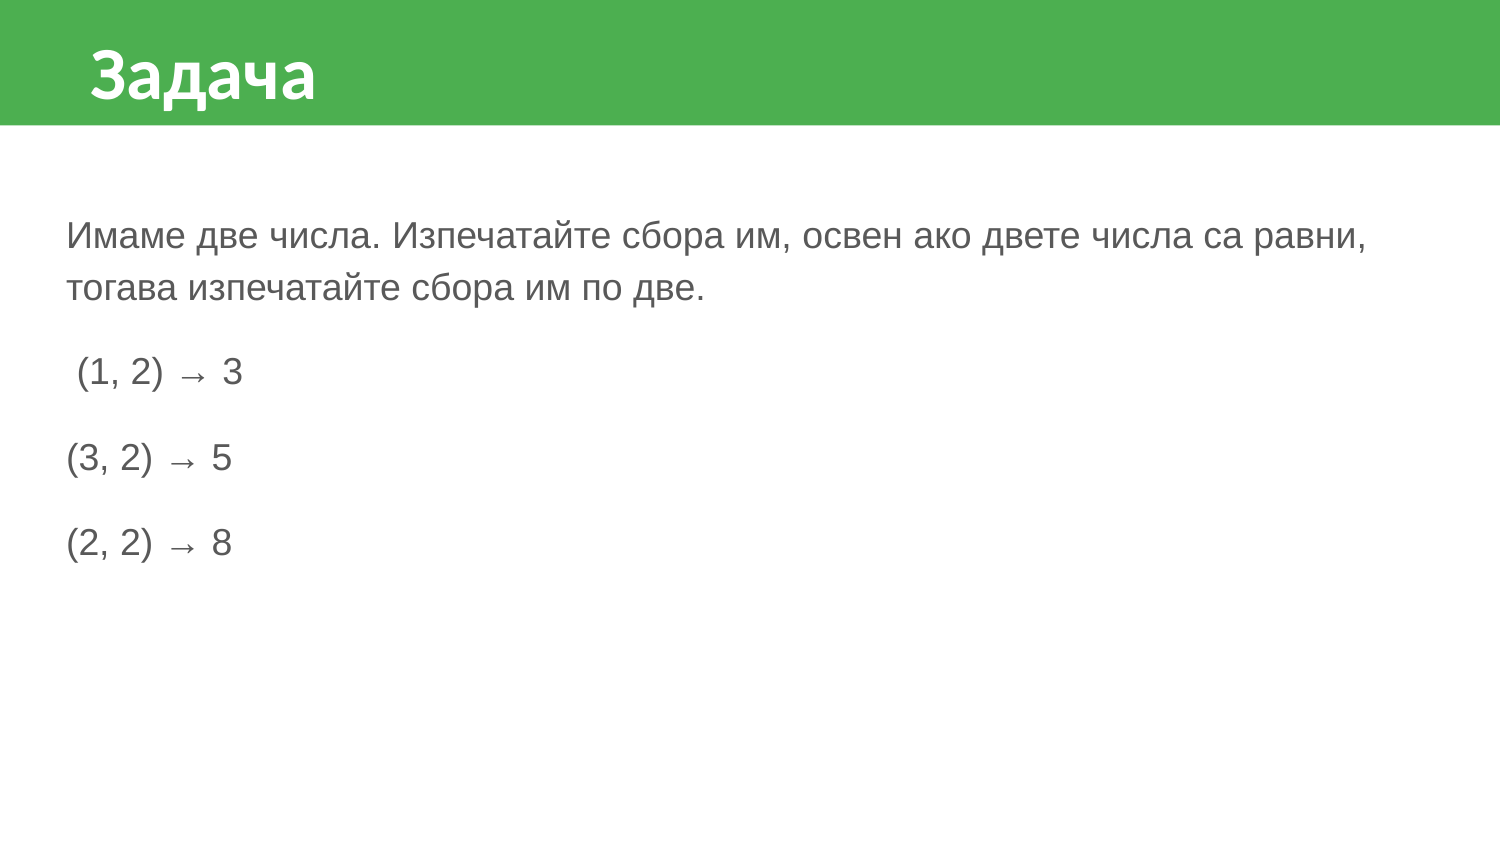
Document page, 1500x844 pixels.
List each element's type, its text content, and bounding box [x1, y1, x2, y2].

text_box Задача [0, 9, 1117, 126]
list Имаме две числа. Изпечатайте сбора им, освен ако двете числа са равни, тогава изпечатайте сбора им по две. (1, 2) → 3 (3, 2) → 5 (2, 2) → 8 [51, 189, 1449, 823]
text_box [0, 0, 1500, 126]
